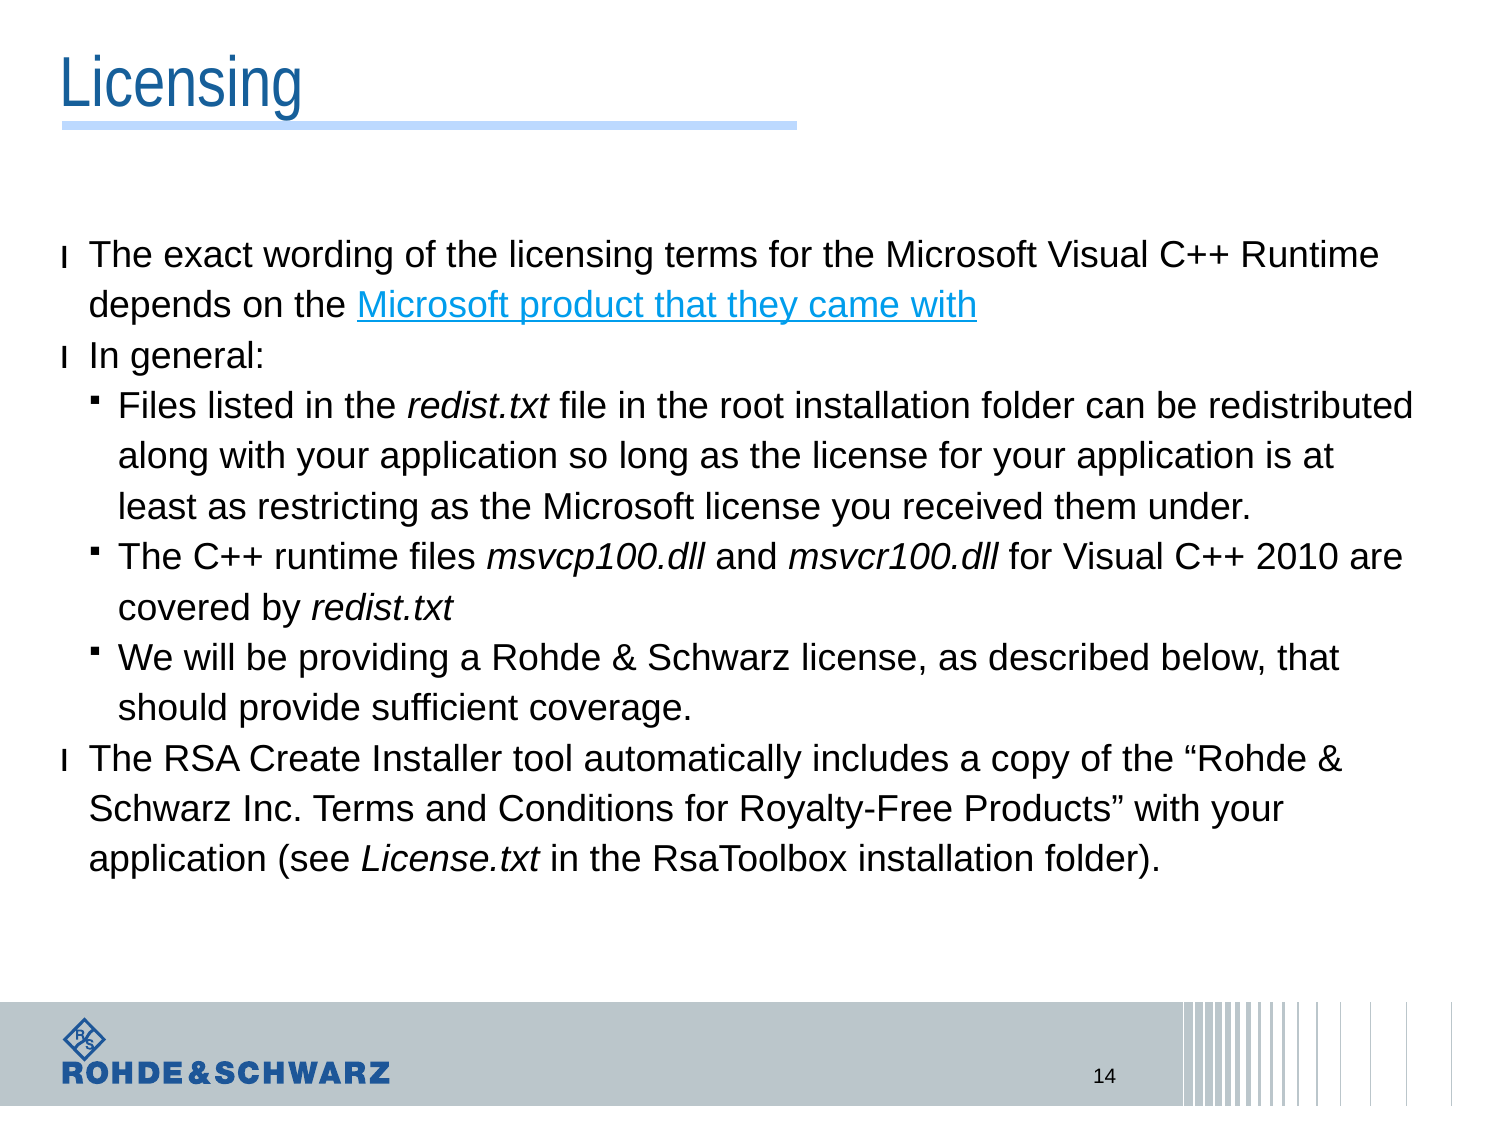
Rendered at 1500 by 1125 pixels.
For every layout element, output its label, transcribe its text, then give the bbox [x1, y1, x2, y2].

slide_number 14 [1033, 1062, 1117, 1093]
list The exact wording of the licensing terms for the Microsoft Visual C++ Runtime depends on the Microsoft product that they came with In general: Files listed in the redist.txt file in the root installation folder can be redistributed along with your application so long as the license for your application is at least as restricting as the Microsoft license you received them under. The C++ runtime files msvcp100.dll and msvcr100.dll for Visual C++ 2010 are covered by redist.txt We will be providing a Rohde & Schwarz license, as described below, that should provide sufficient coverage. The RSA Create Installer tool automatically includes a copy of the “Rohde & Schwarz Inc. Terms and Conditions for Royalty-Free Products” with your application (see License.txt in the RsaToolbox installation folder). [59, 224, 1418, 993]
title Licensing [59, 35, 1418, 213]
